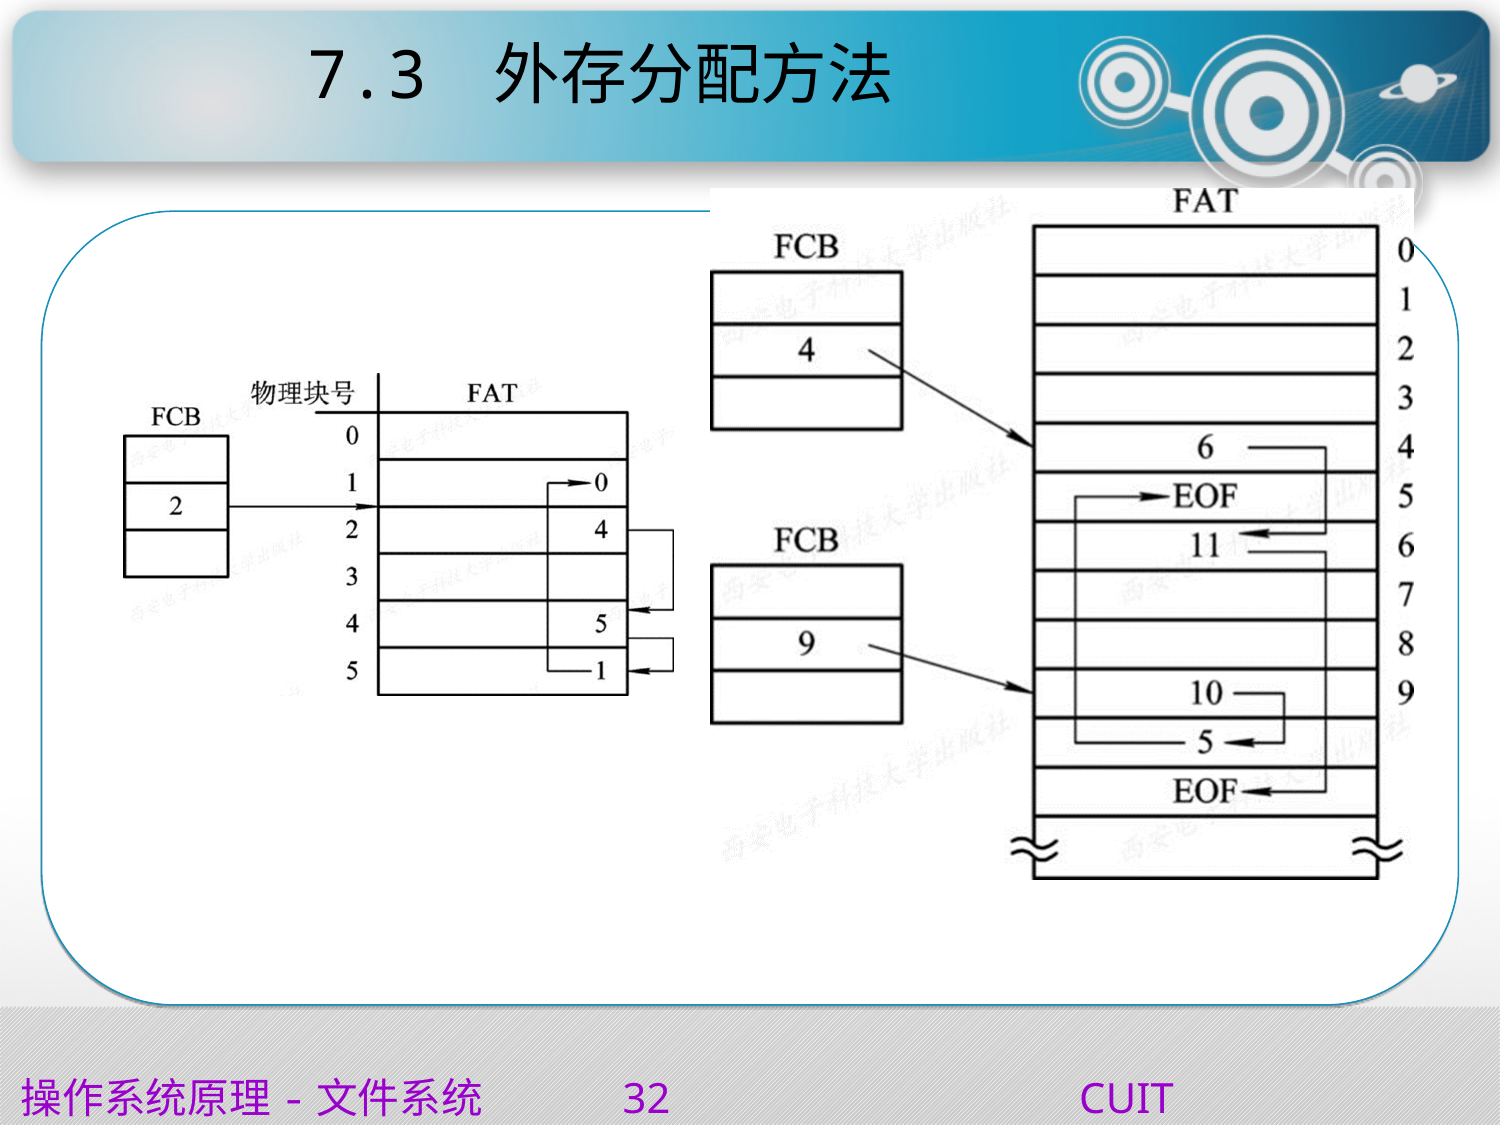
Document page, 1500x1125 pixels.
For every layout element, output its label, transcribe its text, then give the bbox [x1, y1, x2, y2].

title 7.3 外存分配方法 [75, 24, 1128, 212]
picture [123, 373, 674, 696]
picture [0, 0, 1500, 1006]
